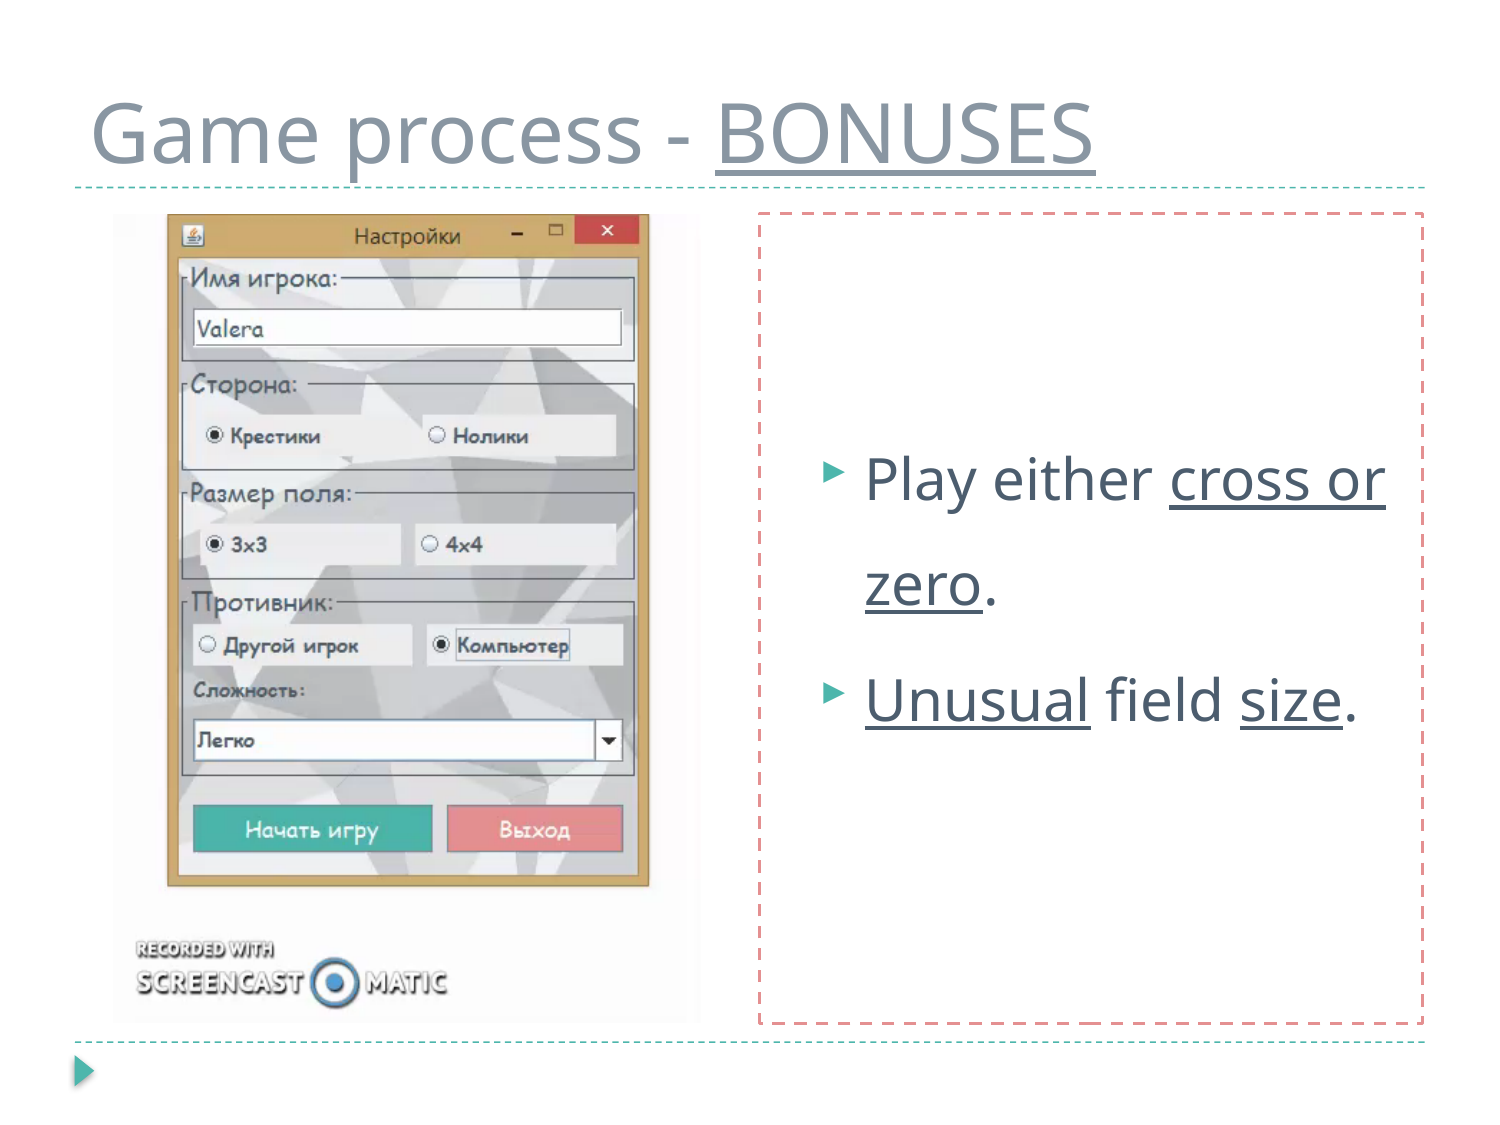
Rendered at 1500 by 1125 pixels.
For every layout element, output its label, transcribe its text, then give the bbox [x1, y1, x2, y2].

title Game process - BONUSES [75, 37, 1425, 188]
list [111, 212, 702, 1024]
list Play either cross or zero. Unusual field size. [758, 212, 1424, 1025]
